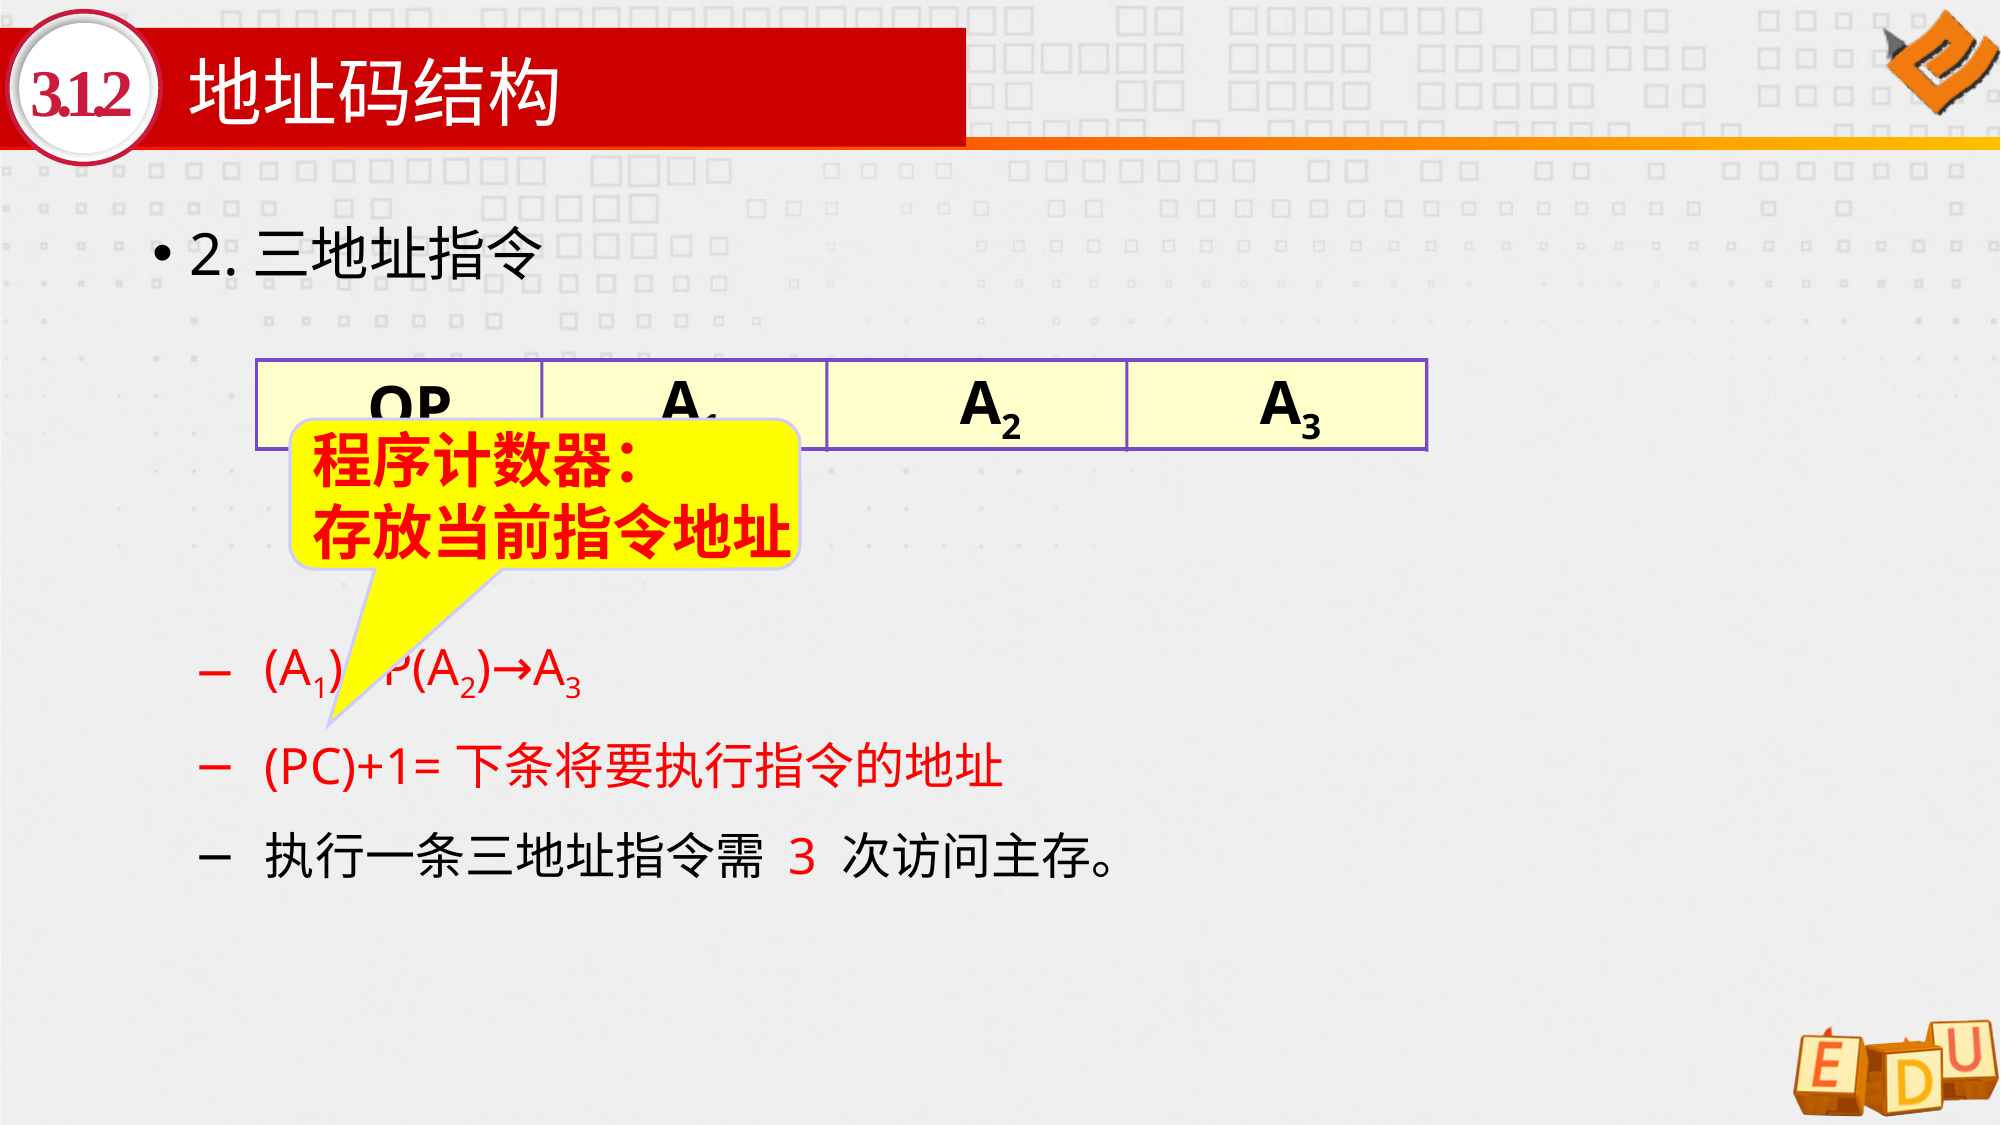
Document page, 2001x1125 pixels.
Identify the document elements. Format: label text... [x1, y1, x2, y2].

title 地址码结构 [172, 34, 1289, 158]
list 3.1.2 [12, 49, 153, 131]
text_box 程序计数器： 存放当前指令地址 [289, 451, 800, 726]
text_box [256, 360, 1427, 451]
list 2.三地址指令 (A1)OP(A2)→A3 (PC)+1=下条将要执行指令的地址 执行一条三地址指令需 3 次访问主存。 [137, 175, 1863, 992]
picture [0, 0, 2001, 1125]
